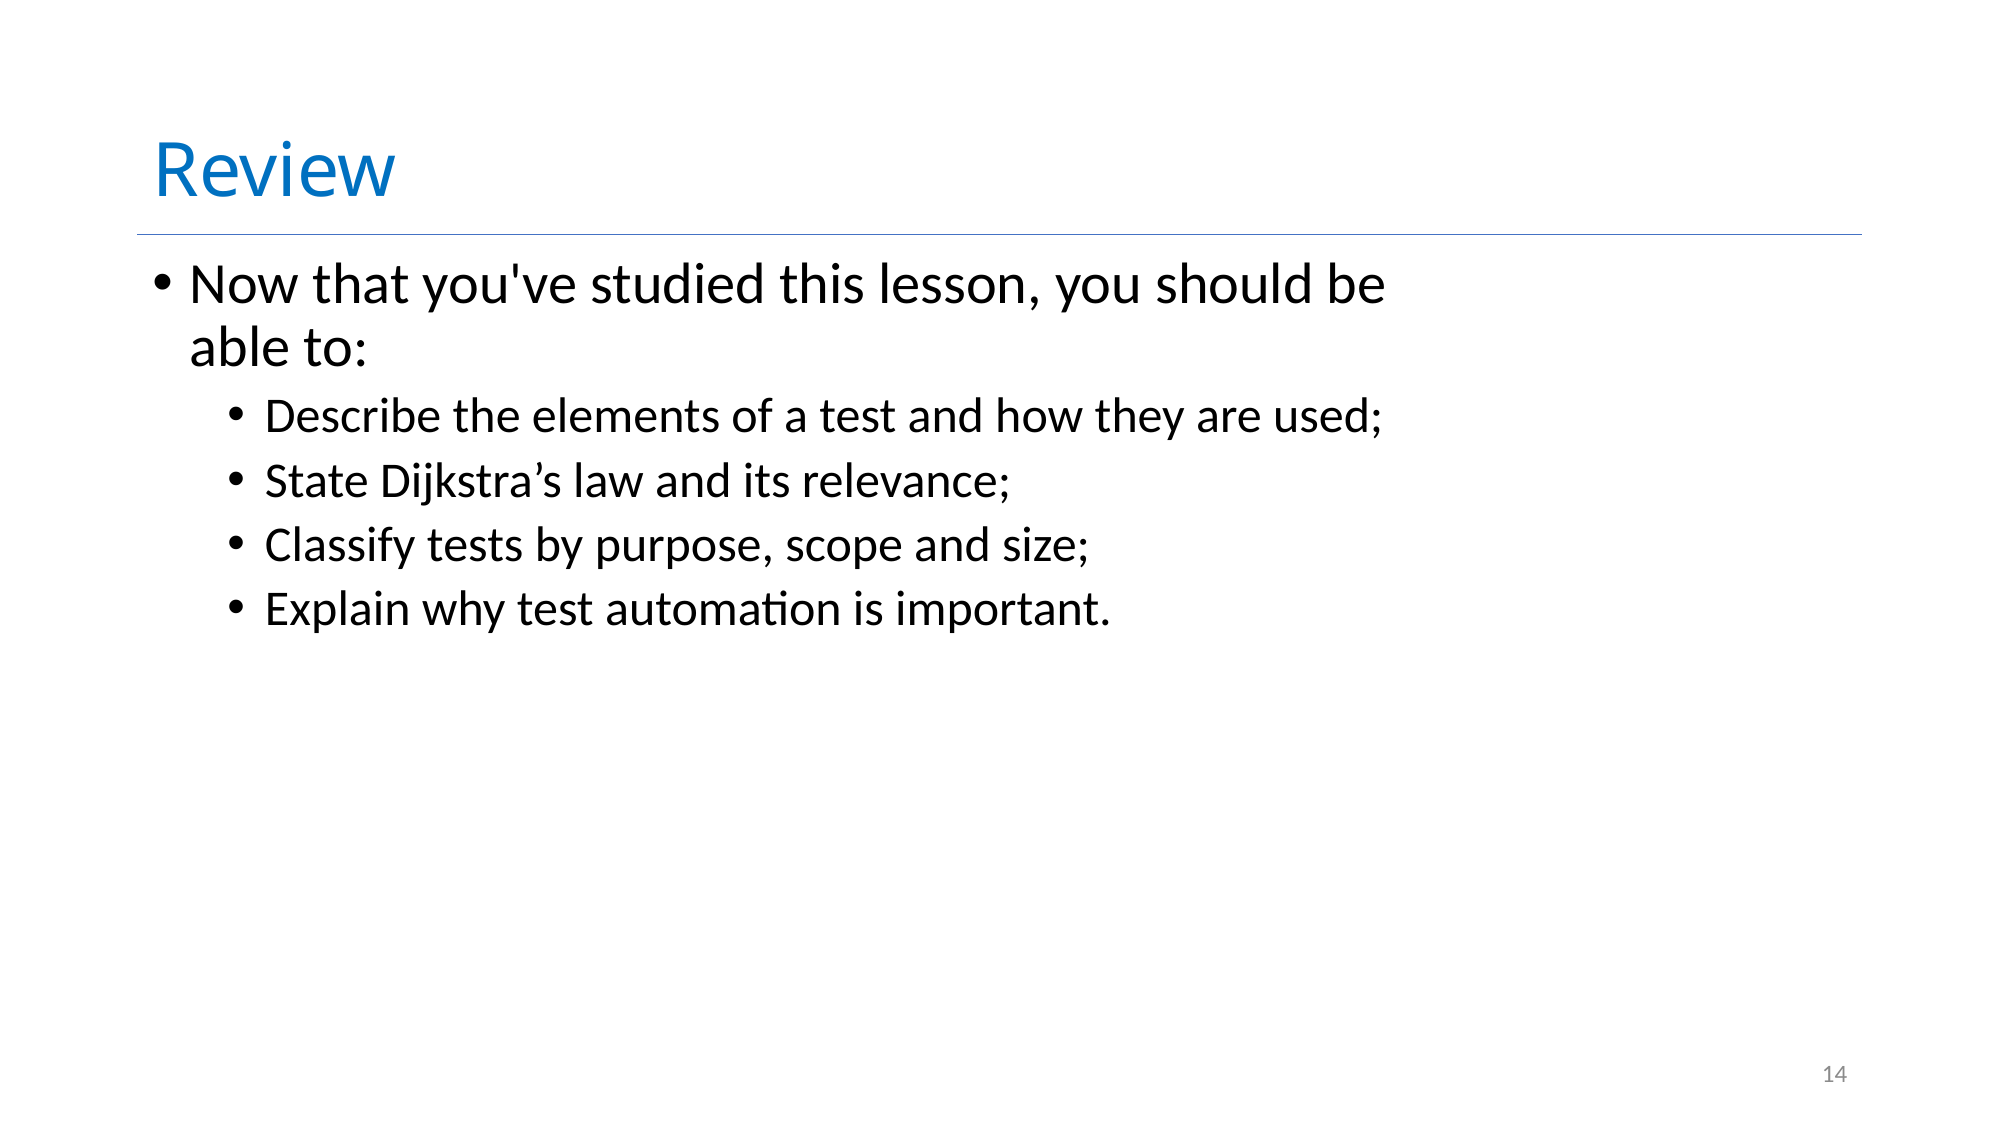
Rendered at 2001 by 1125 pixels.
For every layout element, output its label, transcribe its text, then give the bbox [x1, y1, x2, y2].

slide_number 14 [1412, 1042, 1863, 1103]
list Now that you've studied this lesson, you should be able to: Describe the elements of a test and how they are used; State Dijkstra’s law and its relevance; Classify tests by purpose, scope and size; Explain why test automation is important. [137, 246, 1432, 960]
title Review [137, 3, 1863, 221]
